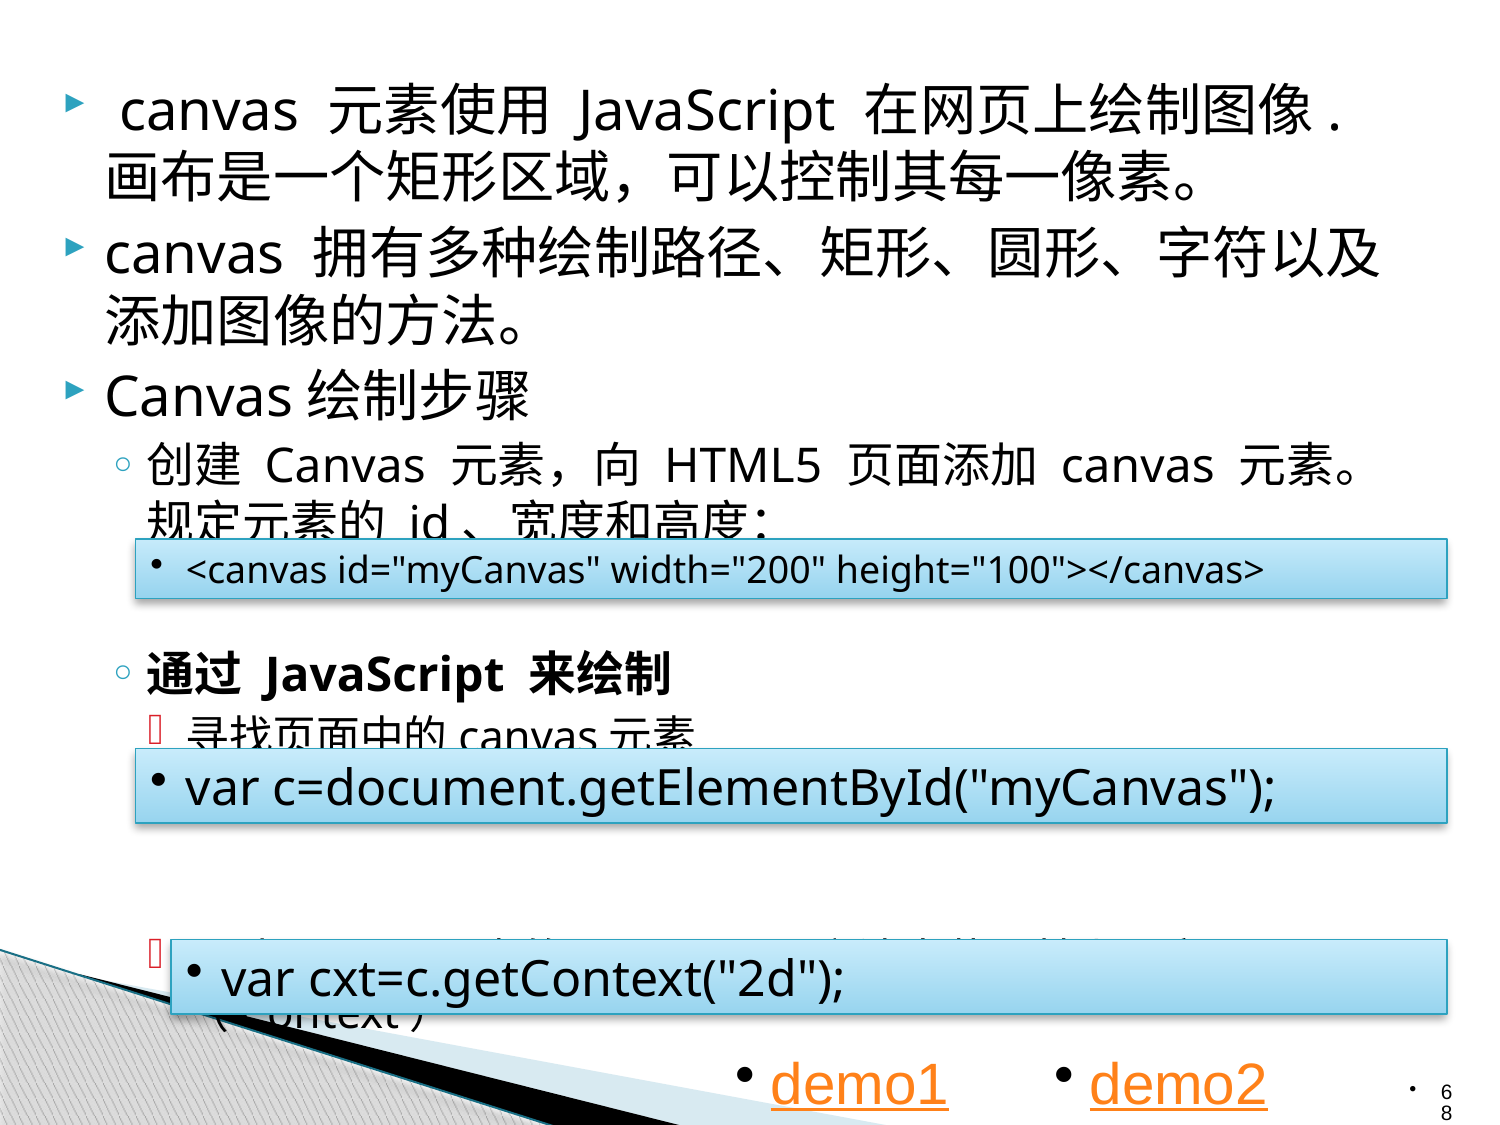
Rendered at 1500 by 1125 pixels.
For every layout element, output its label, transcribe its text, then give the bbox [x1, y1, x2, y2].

list canvas 元素使用 JavaScript 在网页上绘制图像.画布是一个矩形区域，可以控制其每一像素。 canvas 拥有多种绘制路径、矩形、圆形、字符以及添加图像的方法。 Canvas绘制步骤 创建 Canvas 元素，向 HTML5 页面添加 canvas 元素。规定元素的 id、宽度和高度： 通过 JavaScript 来绘制 寻找页面中的canvas元素 通过canvas元素的getContext方法来获取其上下文（Context） 使用JS [29, 66, 1426, 986]
text_box demo2 [1039, 1039, 1283, 1124]
text_box demo1 [720, 1039, 964, 1124]
slide_number 68 [1394, 1051, 1479, 1112]
text_box var cxt=c.getContext("2d"); [170, 939, 1448, 1015]
text_box <canvas id="myCanvas" width="200" height="100"></canvas> [135, 538, 1448, 599]
text_box var c=document.getElementById("myCanvas"); [135, 748, 1448, 824]
